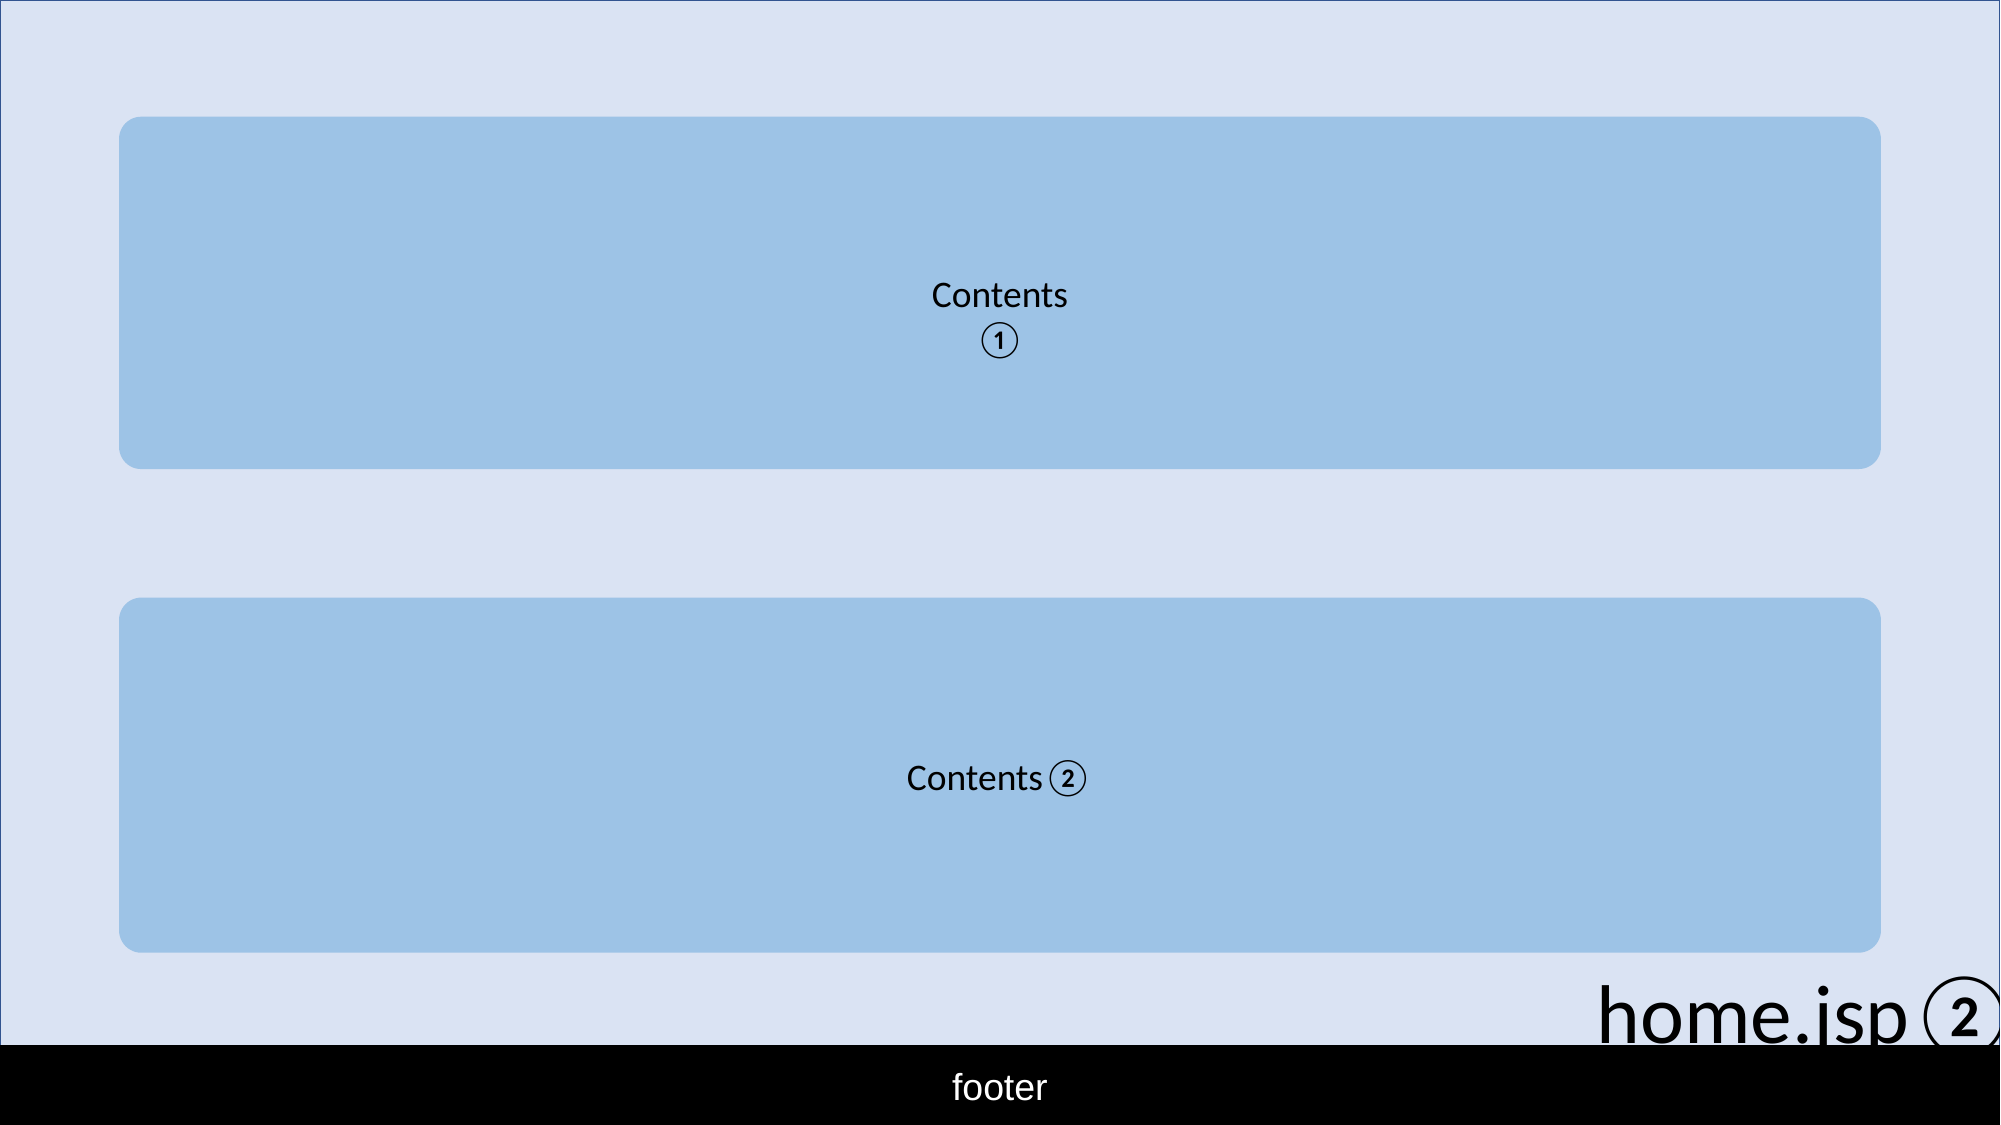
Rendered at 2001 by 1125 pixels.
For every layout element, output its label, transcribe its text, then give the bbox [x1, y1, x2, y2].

text_box footer [0, 1045, 2000, 1125]
text_box home.jsp② [1581, 952, 2000, 1038]
text_box Contents① [896, 262, 1104, 323]
text_box [118, 596, 1882, 954]
text_box [118, 115, 1882, 471]
text_box [0, 0, 2000, 1045]
text_box Contents② [889, 745, 1111, 805]
